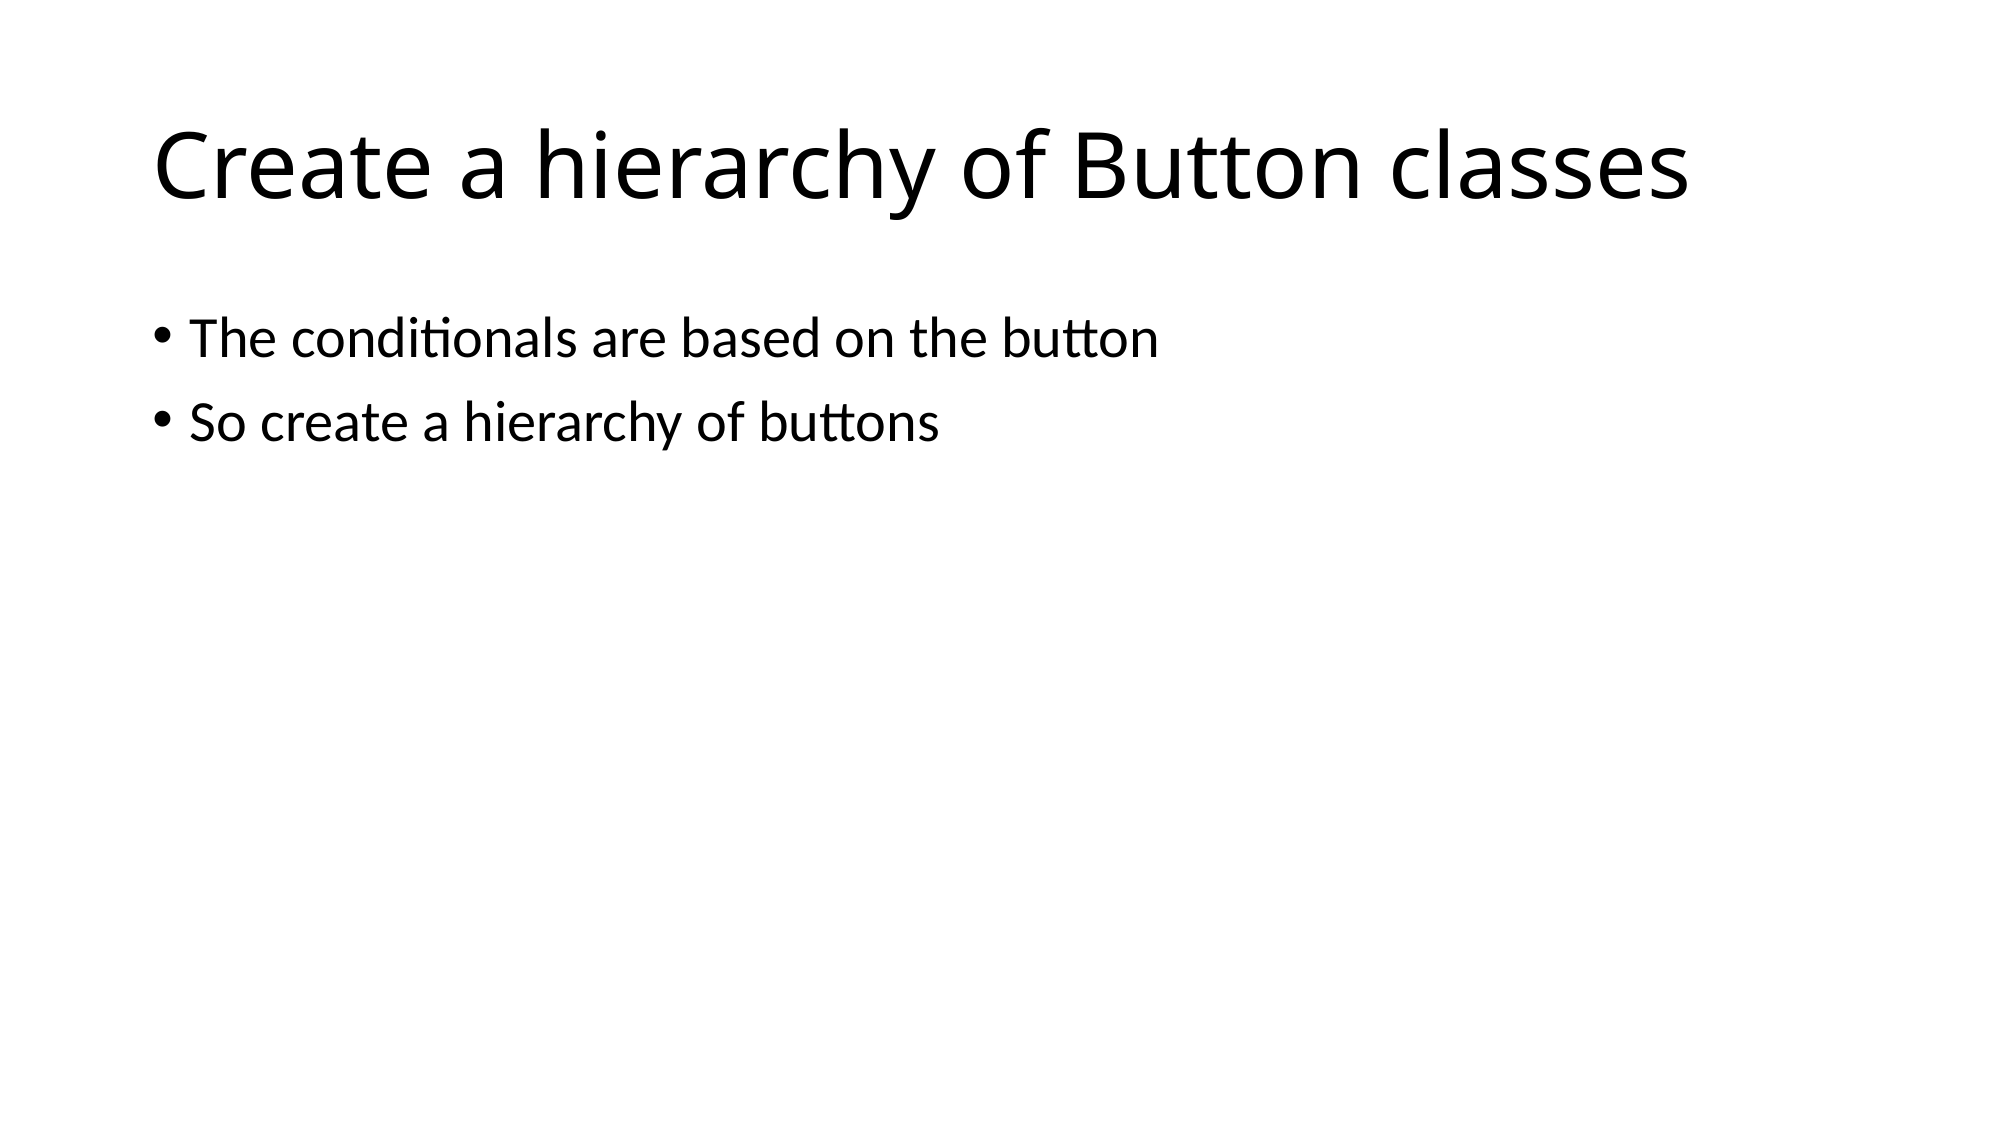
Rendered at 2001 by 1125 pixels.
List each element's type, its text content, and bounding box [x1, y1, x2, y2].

title Create a hierarchy of Button classes [137, 59, 1863, 278]
list The conditionals are based on the button So create a hierarchy of buttons [137, 299, 1863, 1014]
